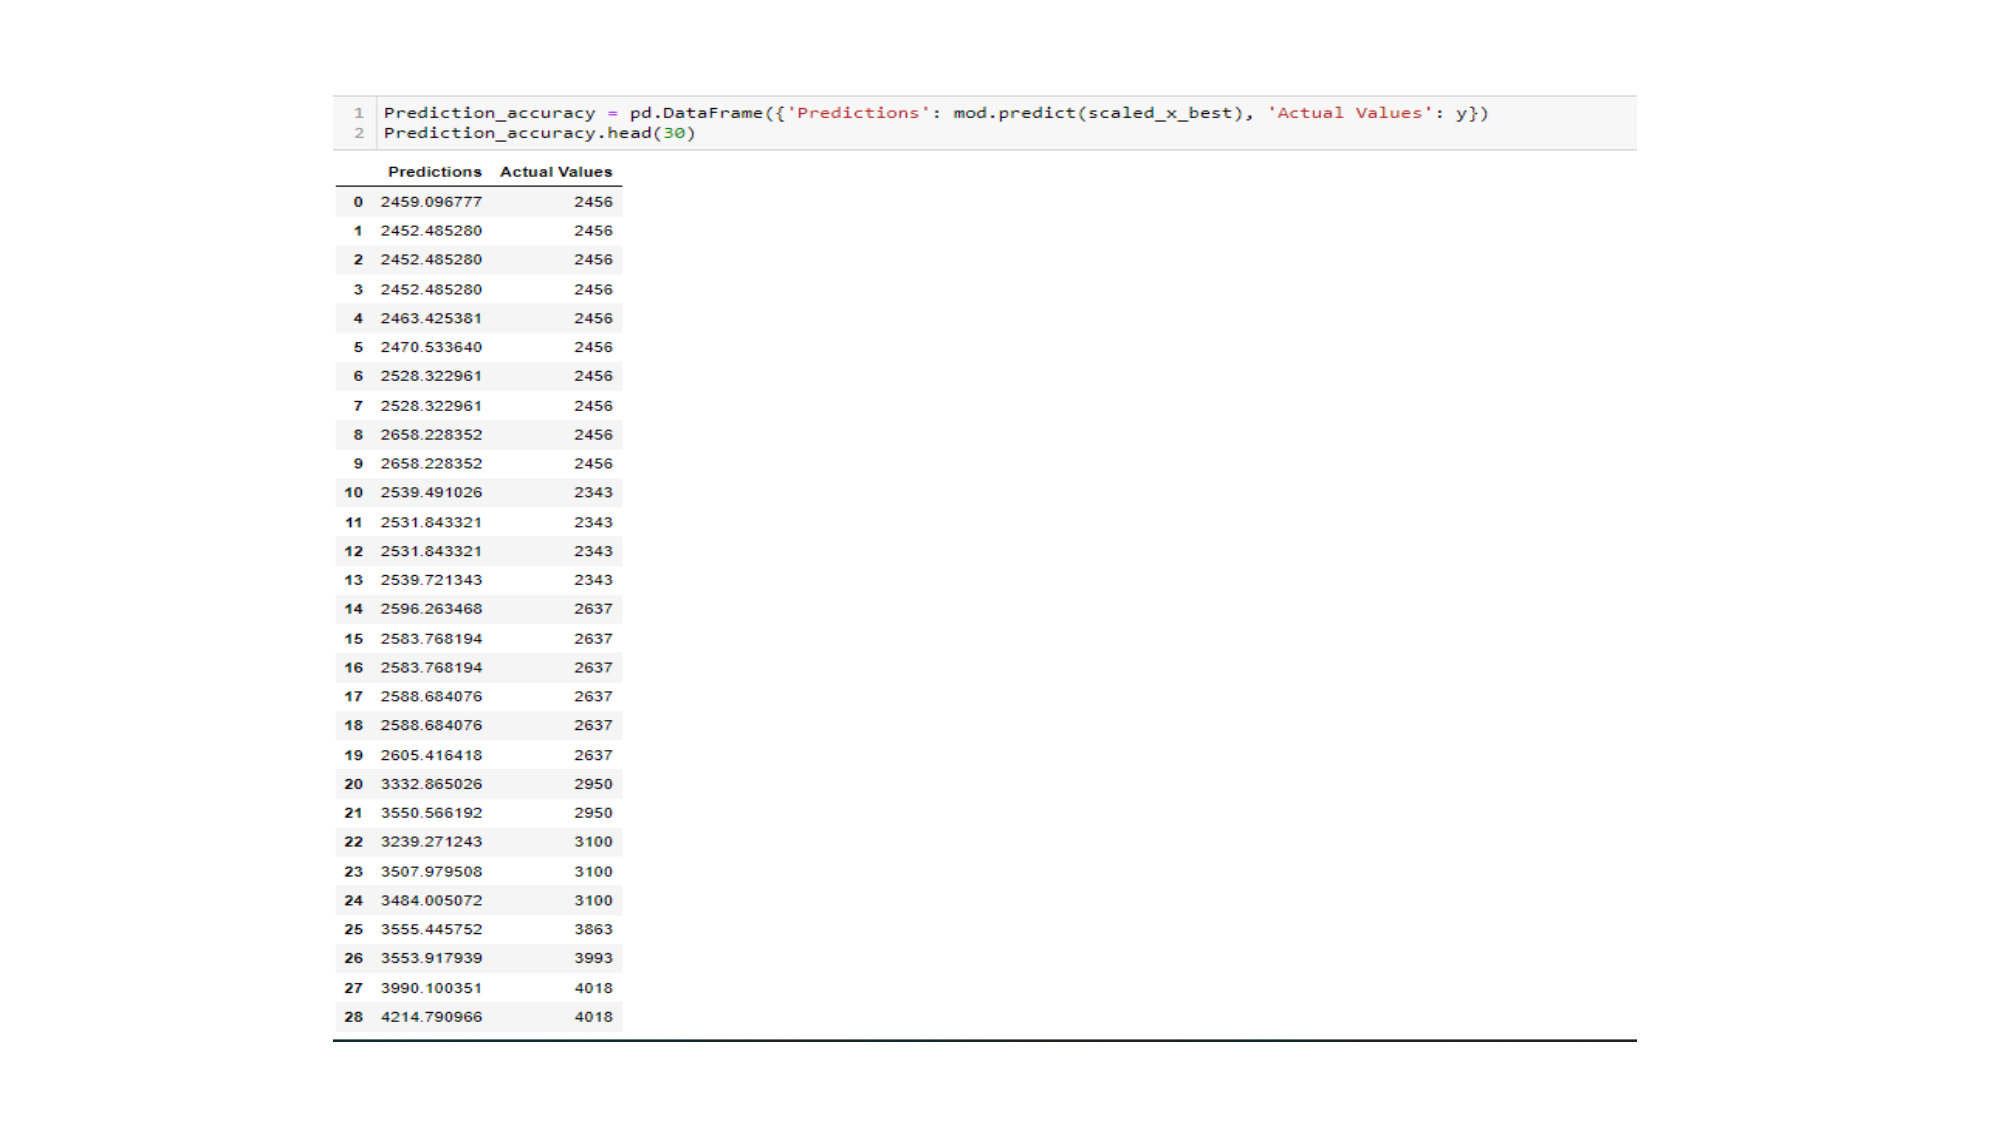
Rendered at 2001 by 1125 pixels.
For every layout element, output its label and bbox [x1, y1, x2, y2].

picture [333, 83, 1637, 1042]
